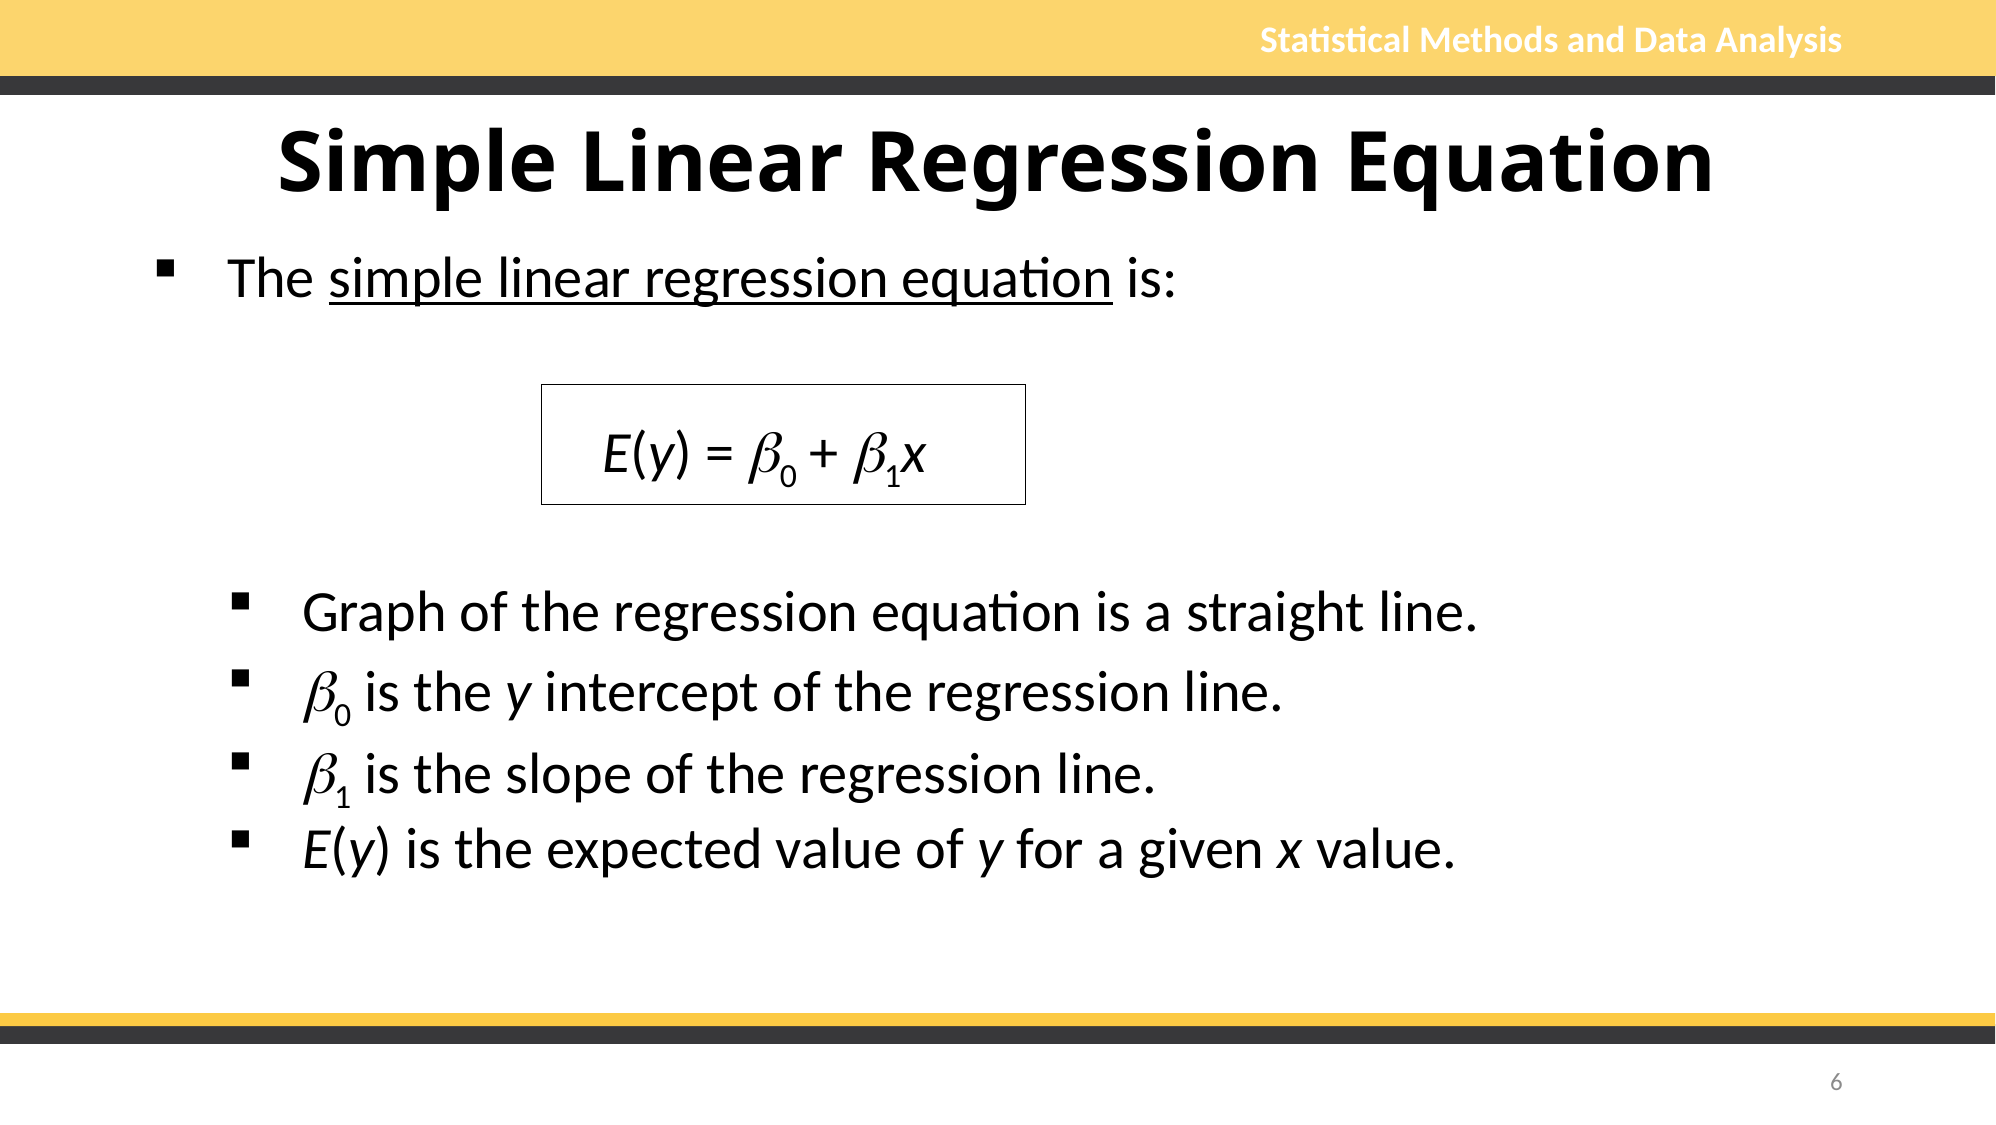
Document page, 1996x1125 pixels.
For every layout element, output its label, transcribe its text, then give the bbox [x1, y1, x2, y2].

slide_number 6 [1755, 1057, 1858, 1103]
picture [0, 76, 1996, 95]
list The simple linear regression equation is: E(y) = 0 + 1x Graph of the regression equation is a straight line. b0 is the y intercept of the regression line. b1 is the slope of the regression line. E(y) is the expected value of y for a given x value. [137, 239, 1858, 990]
picture [0, 1027, 1996, 1044]
title Simple Linear Regression Equation [137, 104, 1858, 225]
text_box [541, 384, 1026, 505]
